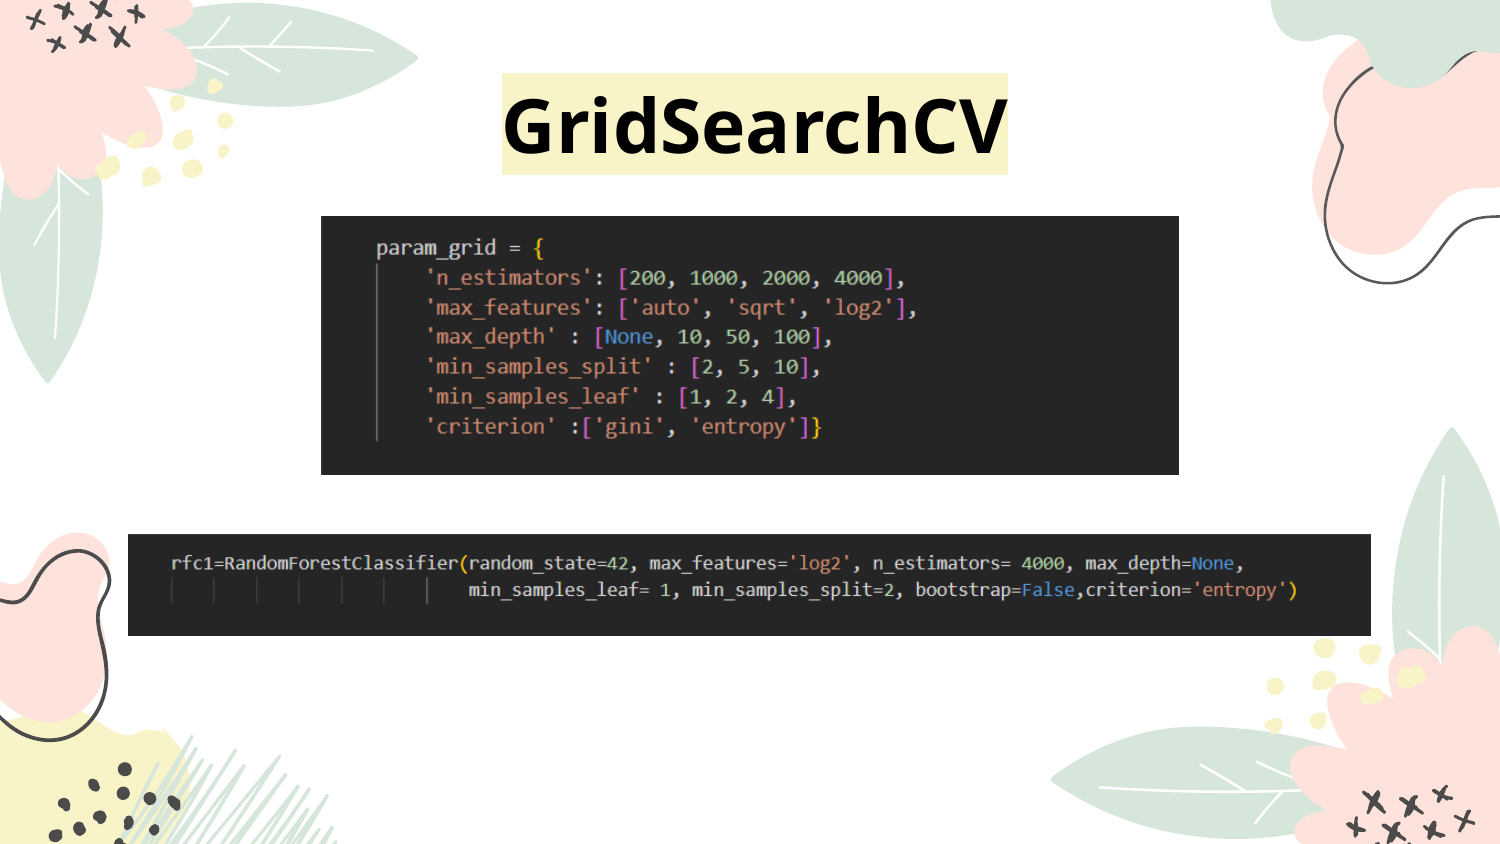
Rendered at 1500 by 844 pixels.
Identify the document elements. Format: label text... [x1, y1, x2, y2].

title GridSearchCV [112, 63, 1398, 158]
picture [128, 533, 1372, 636]
picture [321, 215, 1179, 476]
